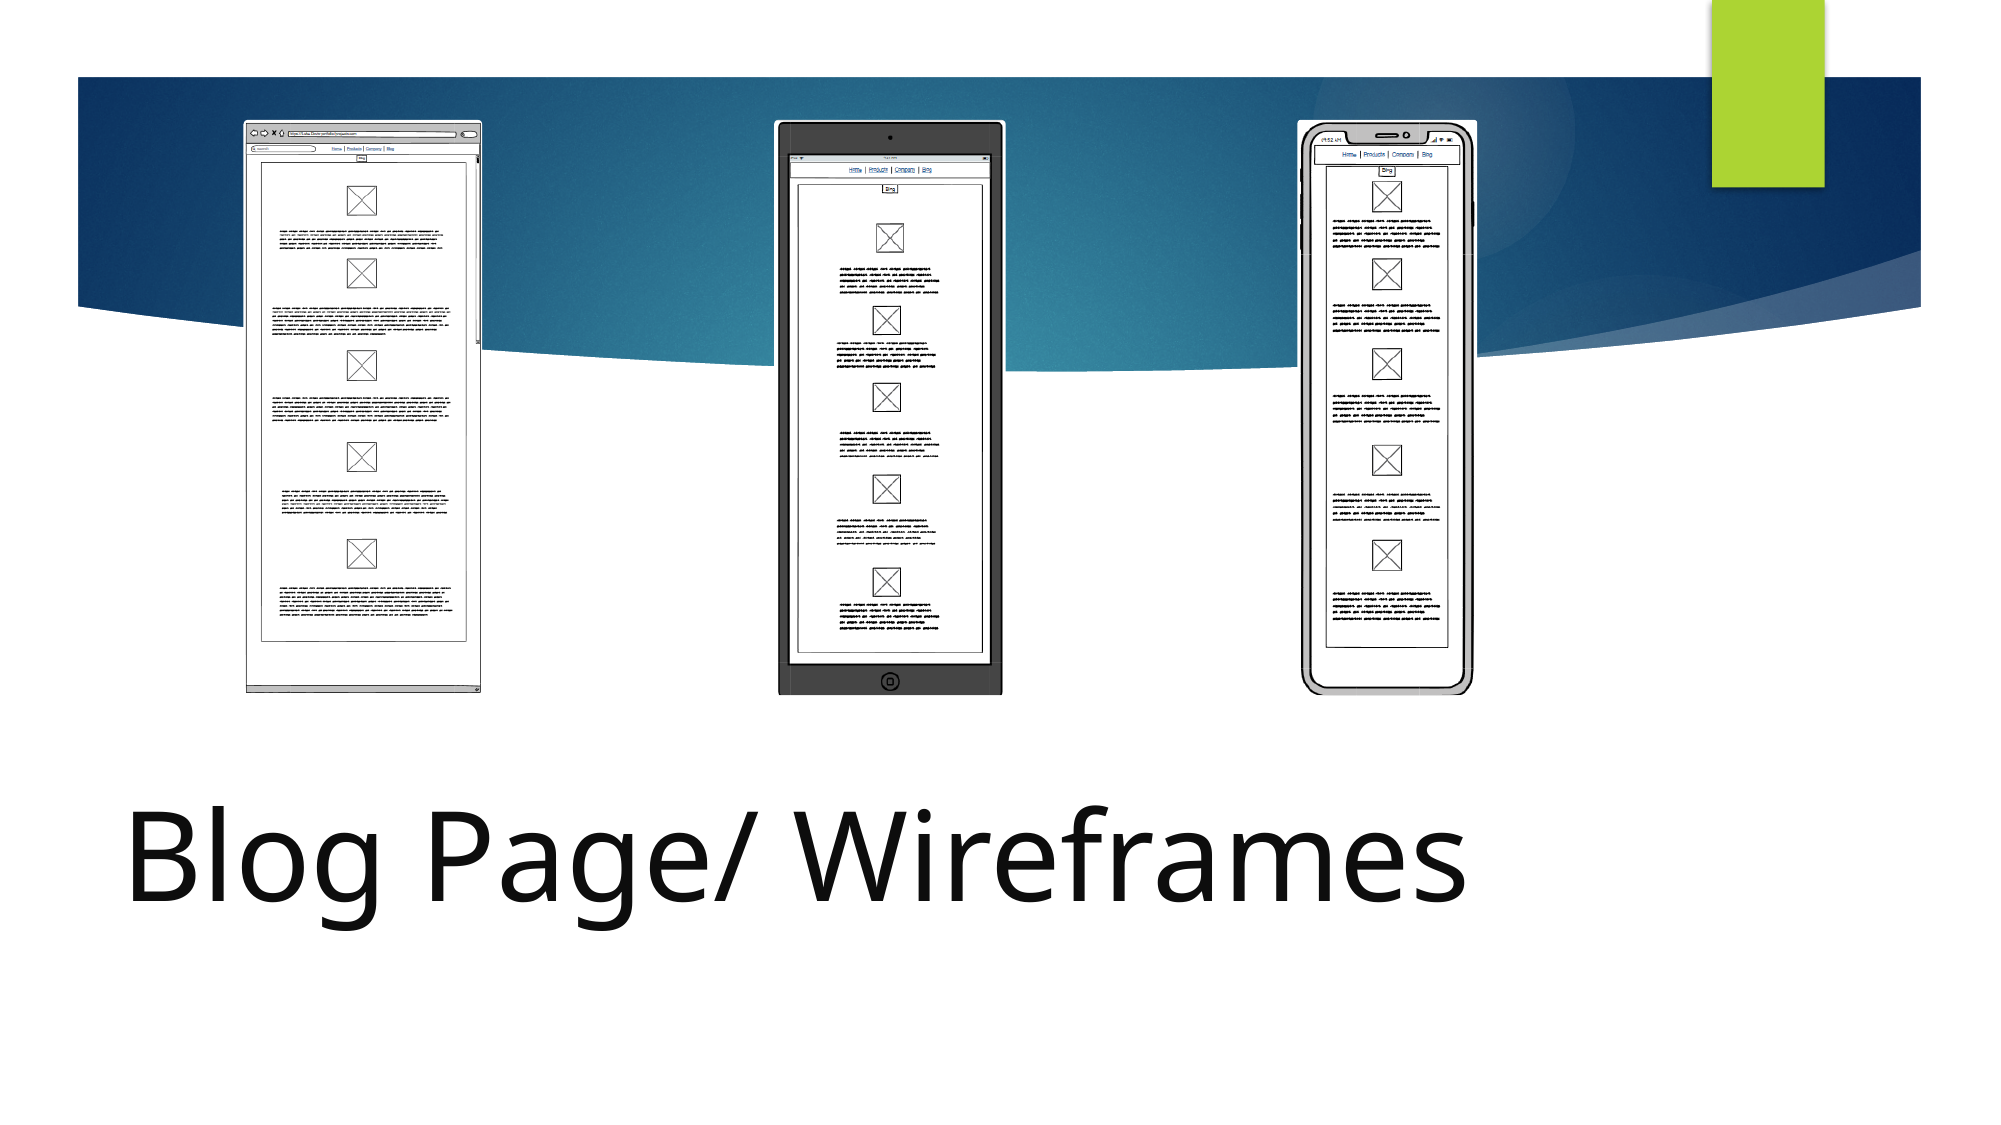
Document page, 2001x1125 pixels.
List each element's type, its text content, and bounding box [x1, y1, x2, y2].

title Blog Page/ Wireframes [106, 741, 1658, 934]
picture [243, 119, 483, 696]
picture [773, 119, 1006, 696]
picture [1297, 119, 1478, 696]
